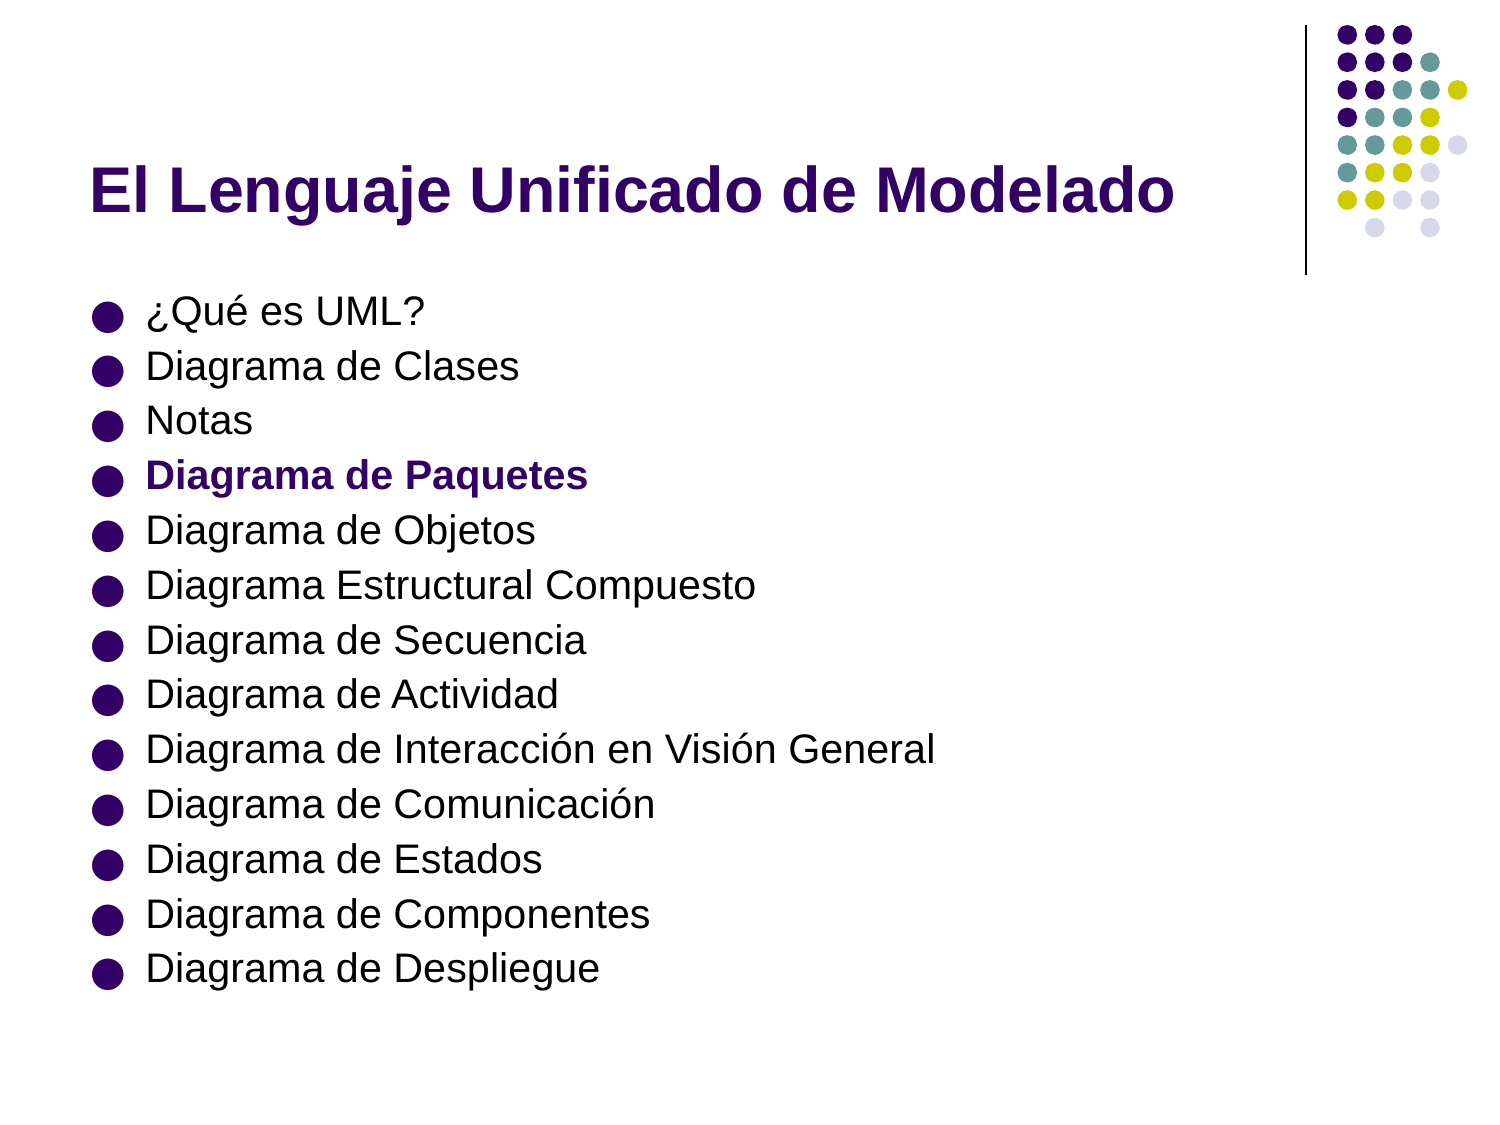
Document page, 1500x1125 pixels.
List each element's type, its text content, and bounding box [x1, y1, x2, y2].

text_box ¿Qué es UML? Diagrama de Clases Notas Diagrama de Paquetes Diagrama de Objetos Diagrama Estructural Compuesto Diagrama de Secuencia Diagrama de Actividad Diagrama de Interacción en Visión General Diagrama de Comunicación Diagrama de Estados Diagrama de Componentes Diagrama de Despliegue [74, 281, 1425, 1006]
text_box El Lenguaje Unificado de Modelado [74, 20, 1313, 233]
